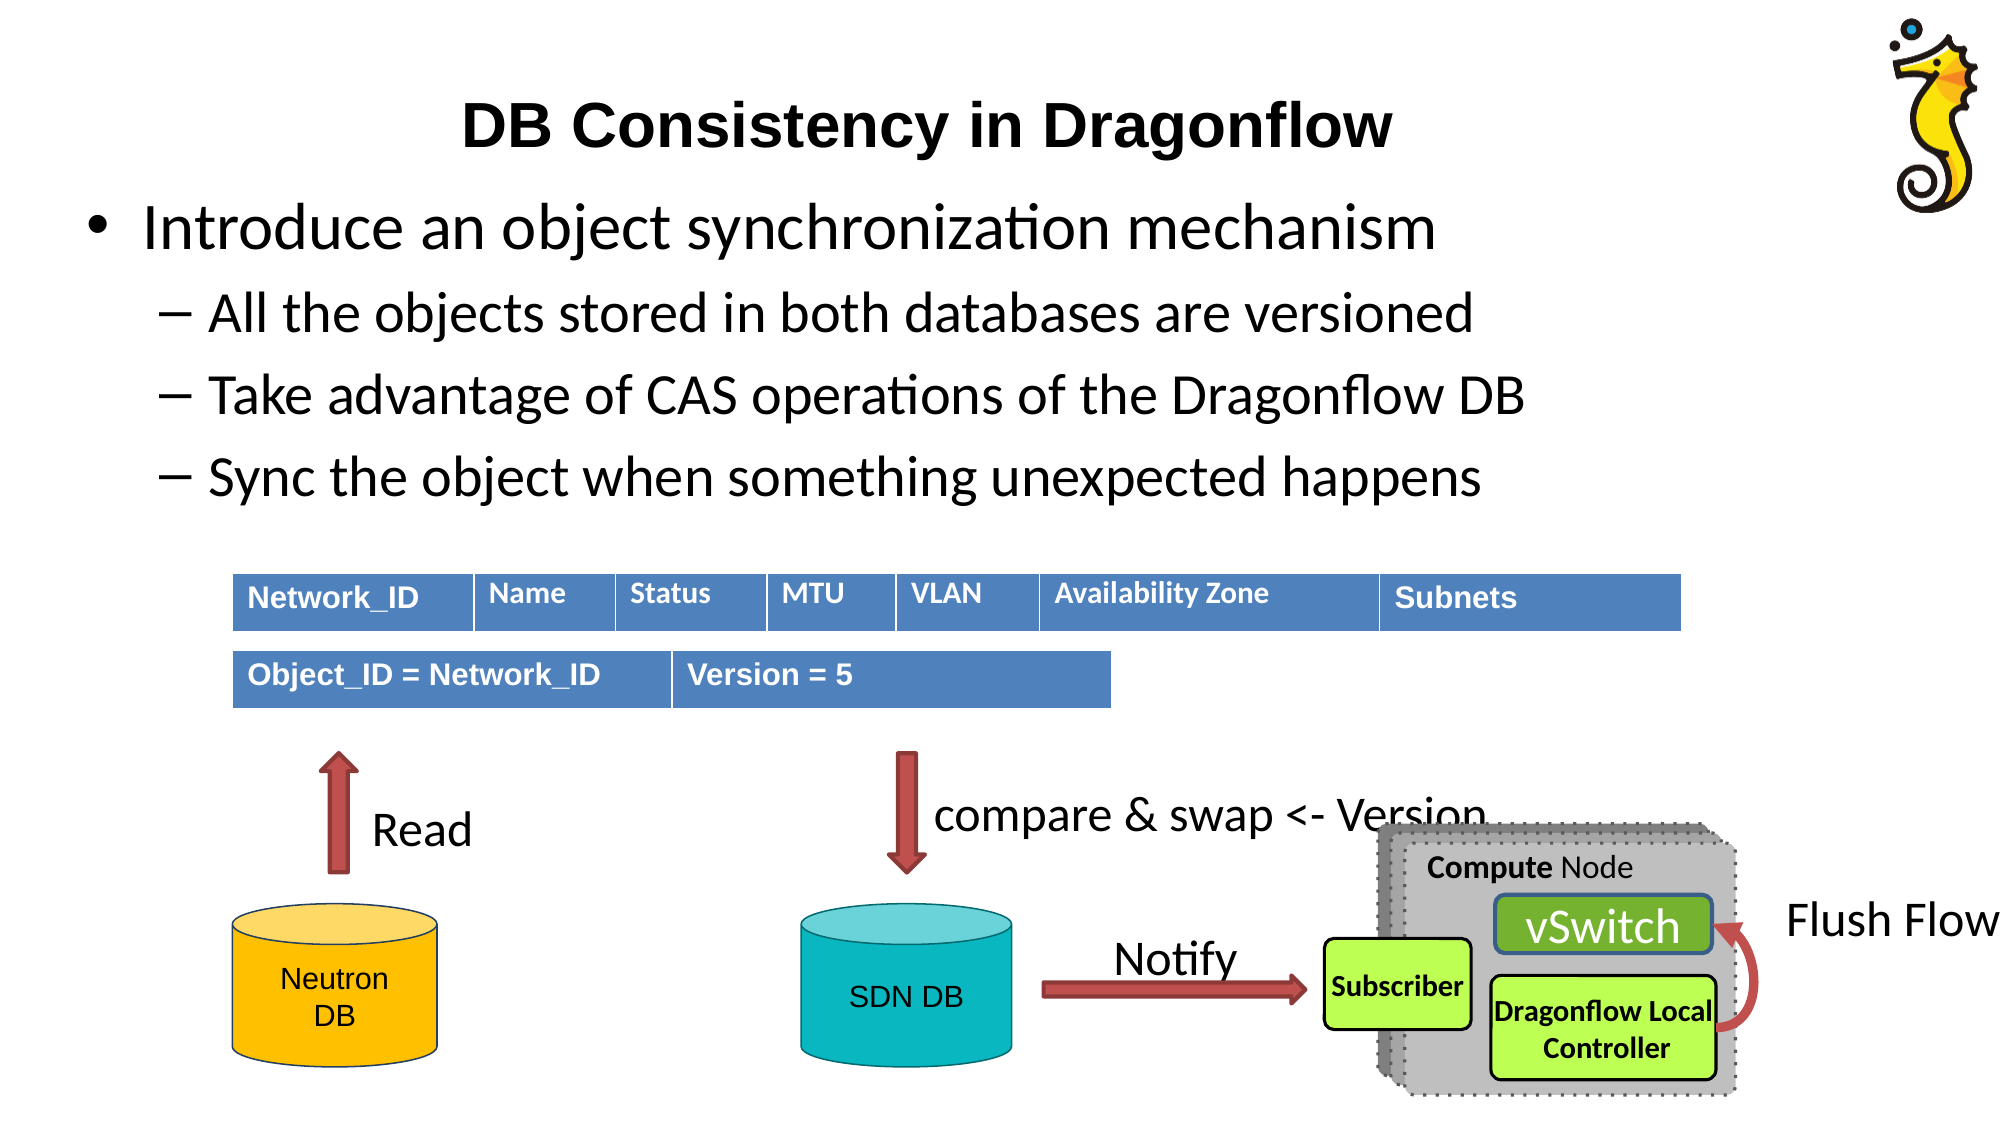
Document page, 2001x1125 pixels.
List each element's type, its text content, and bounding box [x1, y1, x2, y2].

text_box Flush Flows [1771, 879, 2000, 955]
text_box SDN DB [801, 903, 1012, 1067]
table_header Object_ID = Network_ID [233, 651, 671, 708]
text_box [320, 753, 357, 873]
list Introduce an object synchronization mechanism All the objects stored in both databases are versioned Take advantage of CAS operations of the Dragonflow DB Sync the object when something unexpected happens [71, 175, 1797, 890]
table_header Network_ID [233, 574, 473, 631]
text_box compare & swap <- Version [918, 773, 1509, 850]
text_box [1324, 823, 1736, 1096]
table_header MTU [768, 574, 895, 631]
table_header Status [616, 574, 766, 631]
text_box Notify [1098, 917, 1255, 982]
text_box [1711, 923, 1717, 1028]
table_header Version = 5 [673, 651, 1111, 708]
picture [1867, 0, 2000, 233]
table_header VLAN [897, 574, 1039, 631]
text_box [1043, 975, 1306, 1004]
table_header Name [475, 574, 615, 631]
table_header Availability Zone [1040, 574, 1379, 631]
text_box [888, 753, 925, 873]
title DB Consistency in Dragonflow [65, 13, 1791, 231]
text_box Neutron DB [232, 903, 438, 1067]
text_box Read [356, 788, 490, 865]
table_header Subnets [1380, 574, 1681, 631]
